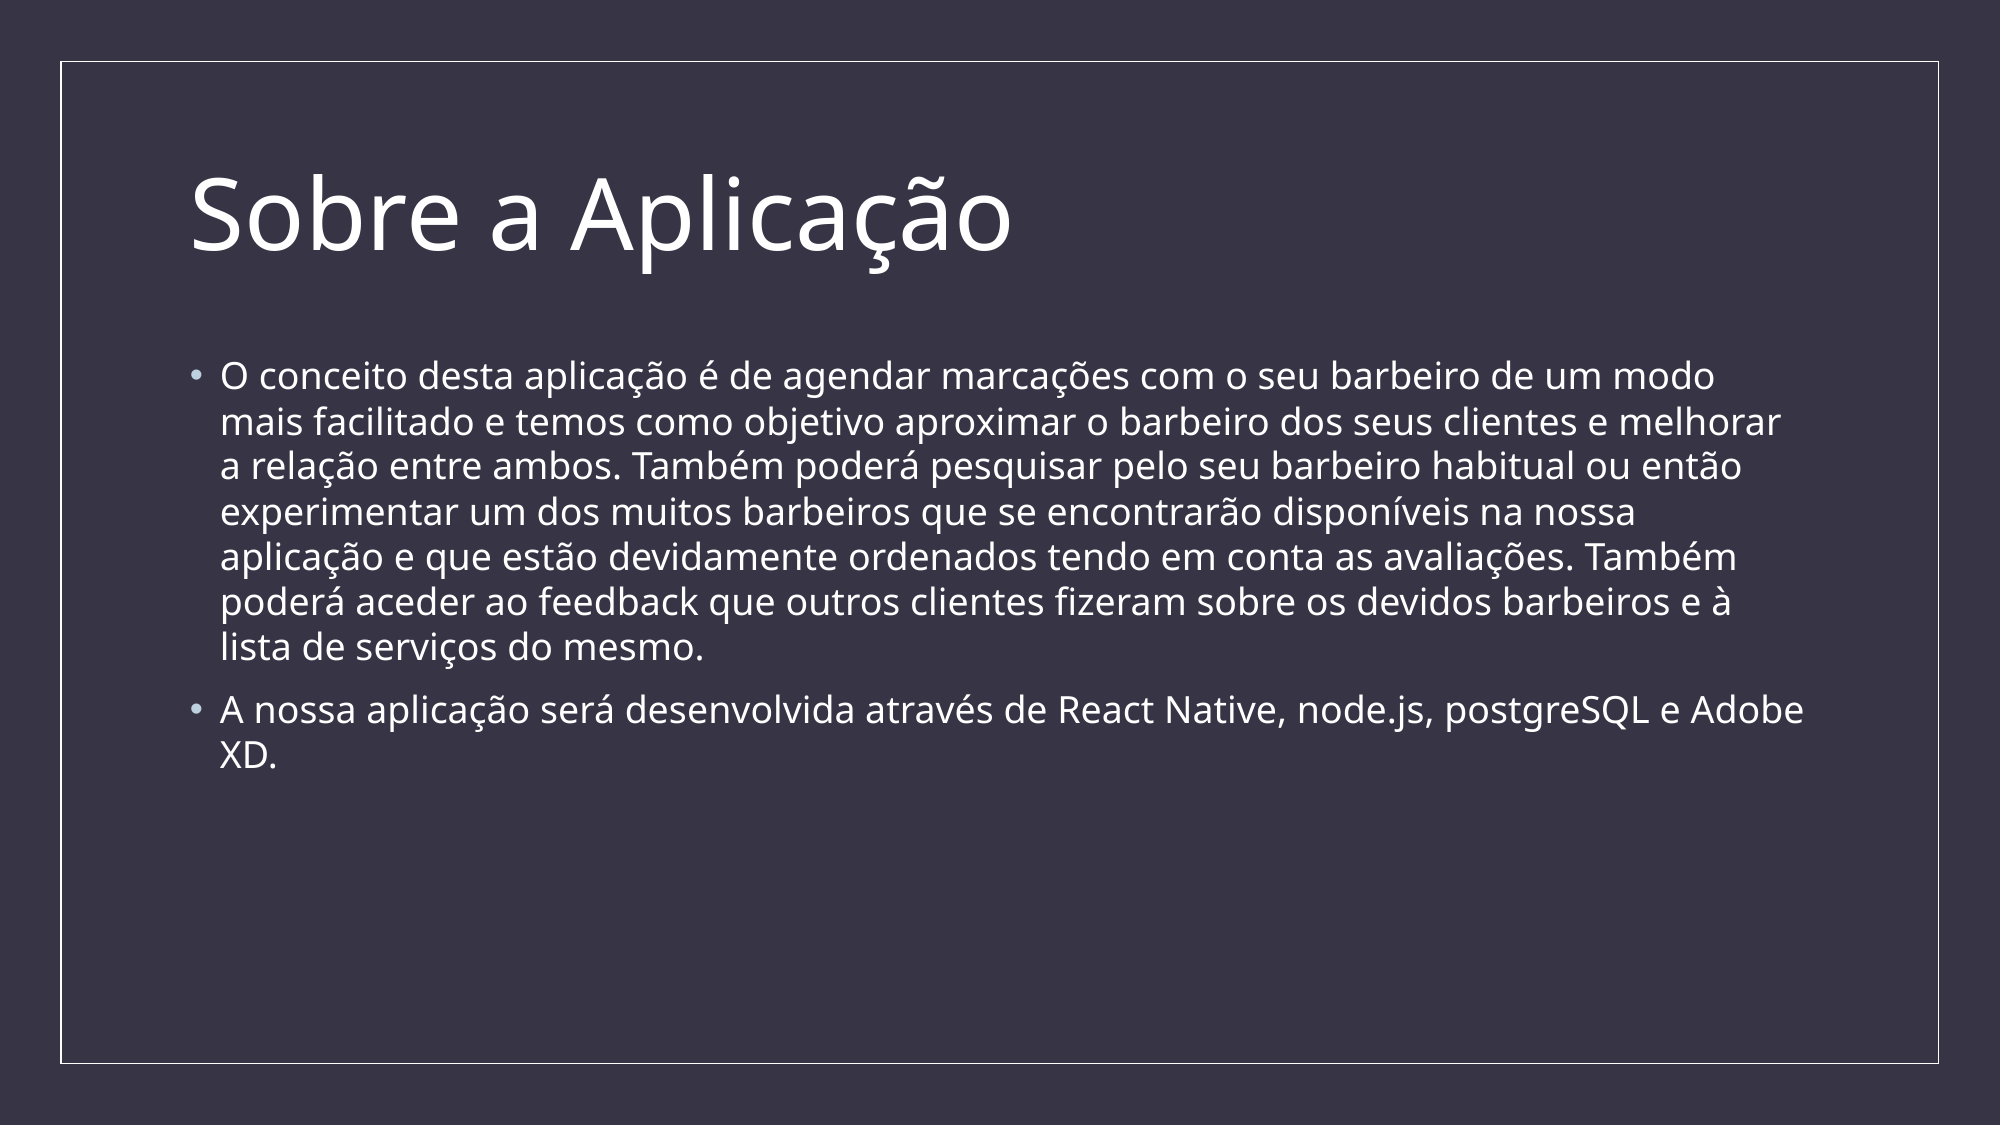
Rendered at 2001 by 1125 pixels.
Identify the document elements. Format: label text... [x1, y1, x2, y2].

title Sobre a Aplicação [174, 105, 1825, 331]
list O conceito desta aplicação é de agendar marcações com o seu barbeiro de um modo mais facilitado e temos como objetivo aproximar o barbeiro dos seus clientes e melhorar a relação entre ambos. Também poderá pesquisar pelo seu barbeiro habitual ou então experimentar um dos muitos barbeiros que se encontrarão disponíveis na nossa aplicação e que estão devidamente ordenados tendo em conta as avaliações. Também poderá aceder ao feedback que outros clientes fizeram sobre os devidos barbeiros e à lista de serviços do mesmo. A nossa aplicação será desenvolvida através de React Native, node.js, postgreSQL e Adobe XD. [174, 345, 1825, 990]
